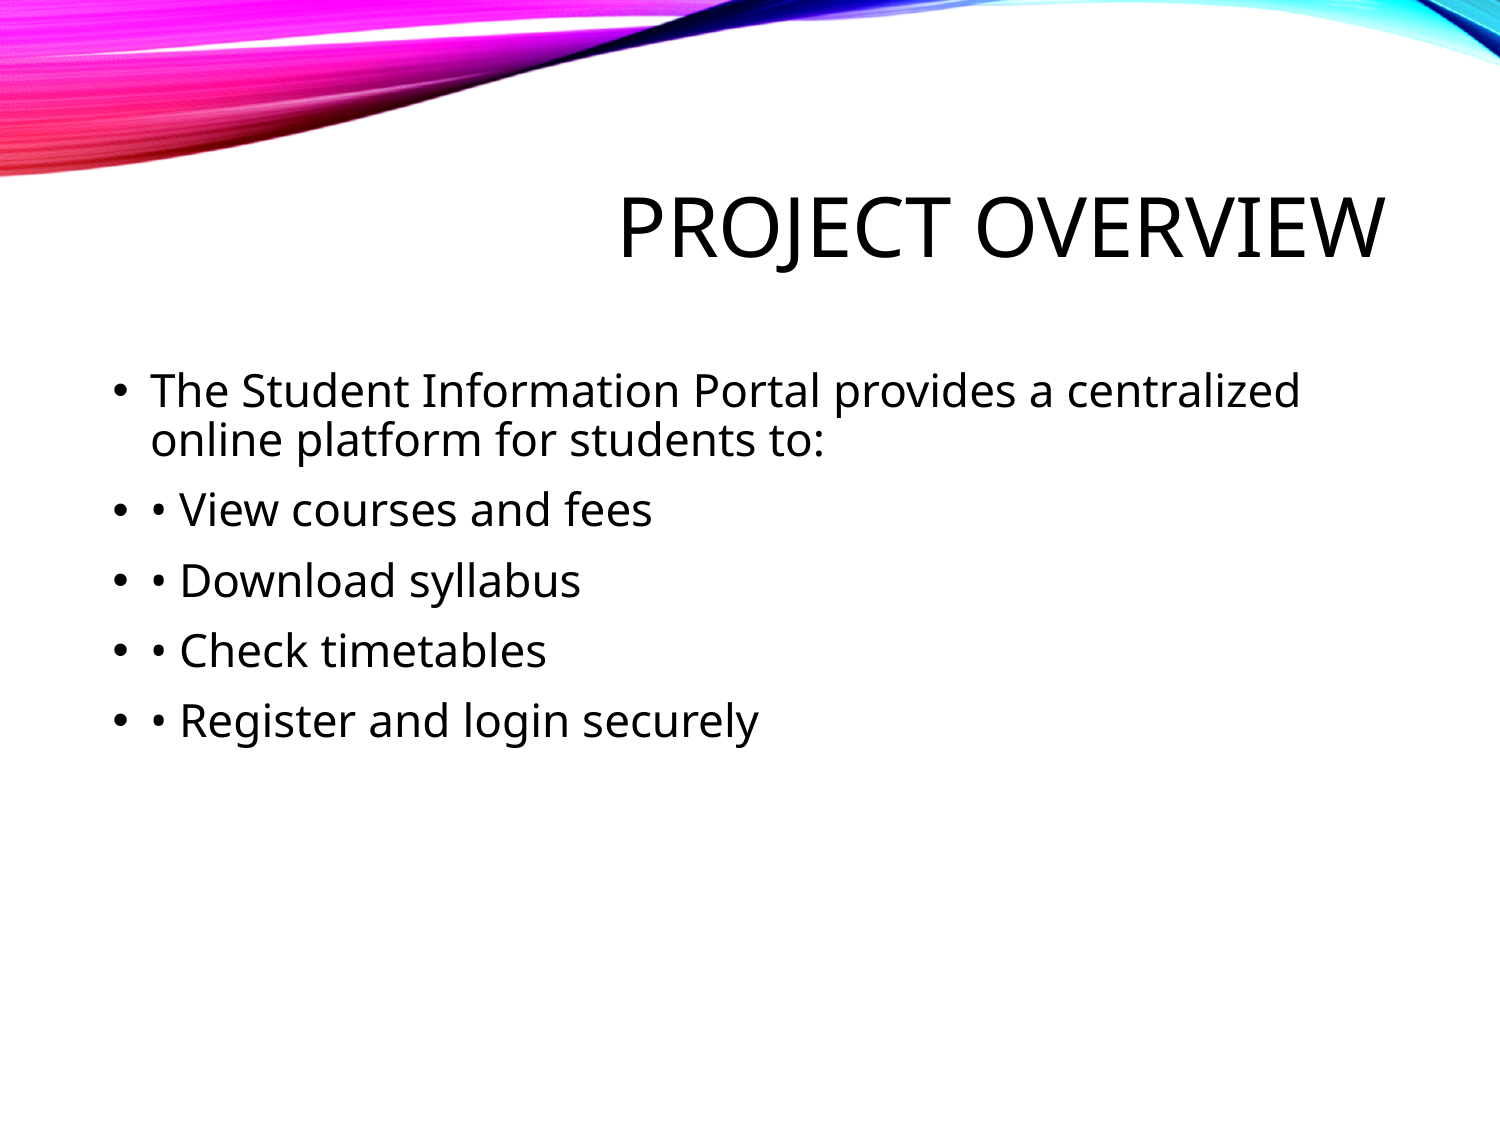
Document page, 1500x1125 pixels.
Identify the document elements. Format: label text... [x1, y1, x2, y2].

picture [0, 0, 1500, 178]
list The Student Information Portal provides a centralized online platform for students to: • View courses and fees • Download syllabus • Check timetables • Register and login securely [97, 360, 1403, 1028]
title Project Overview [356, 124, 1403, 337]
